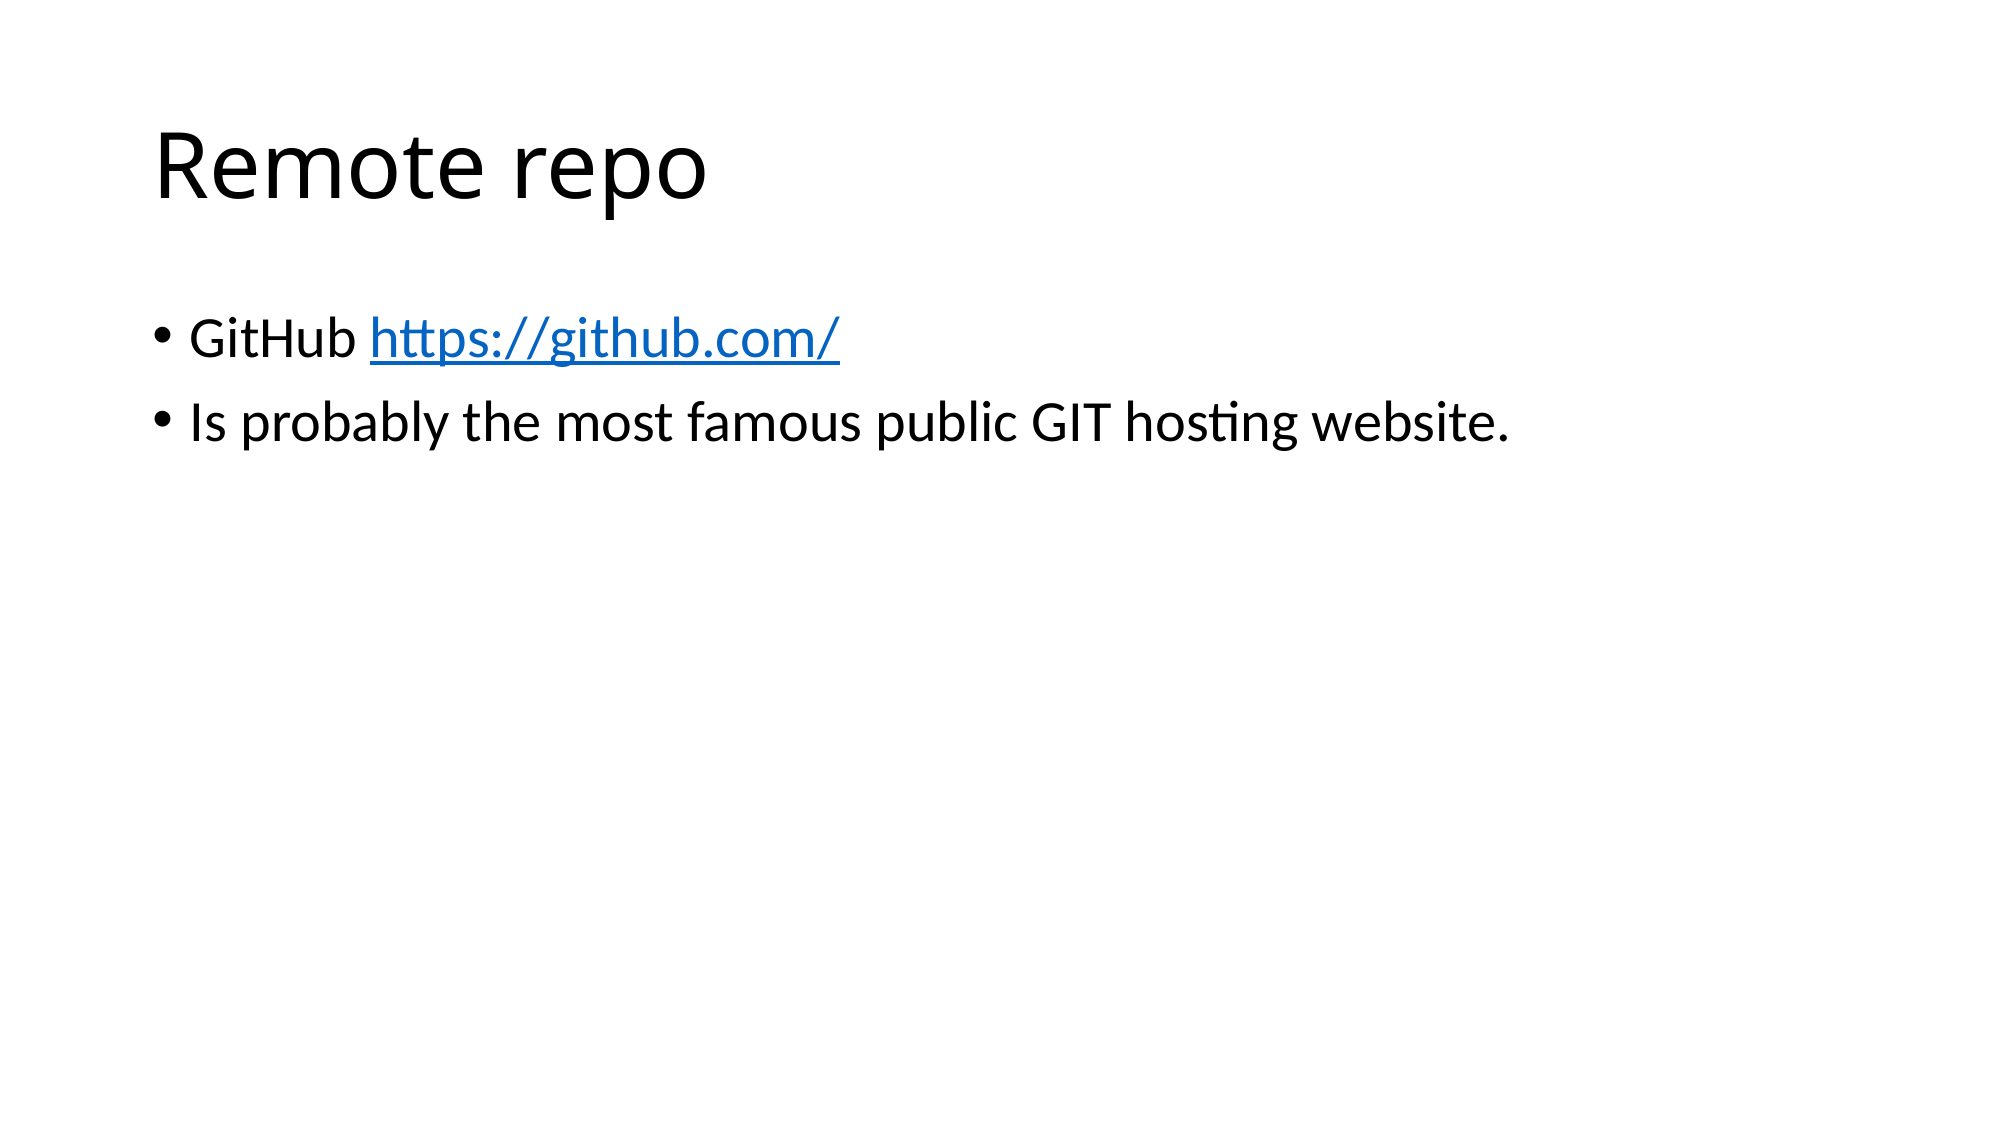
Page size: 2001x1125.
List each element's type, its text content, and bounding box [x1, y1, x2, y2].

list GitHub https://github.com/ Is probably the most famous public GIT hosting website. [137, 299, 1863, 1014]
title Remote repo [137, 59, 1863, 278]
